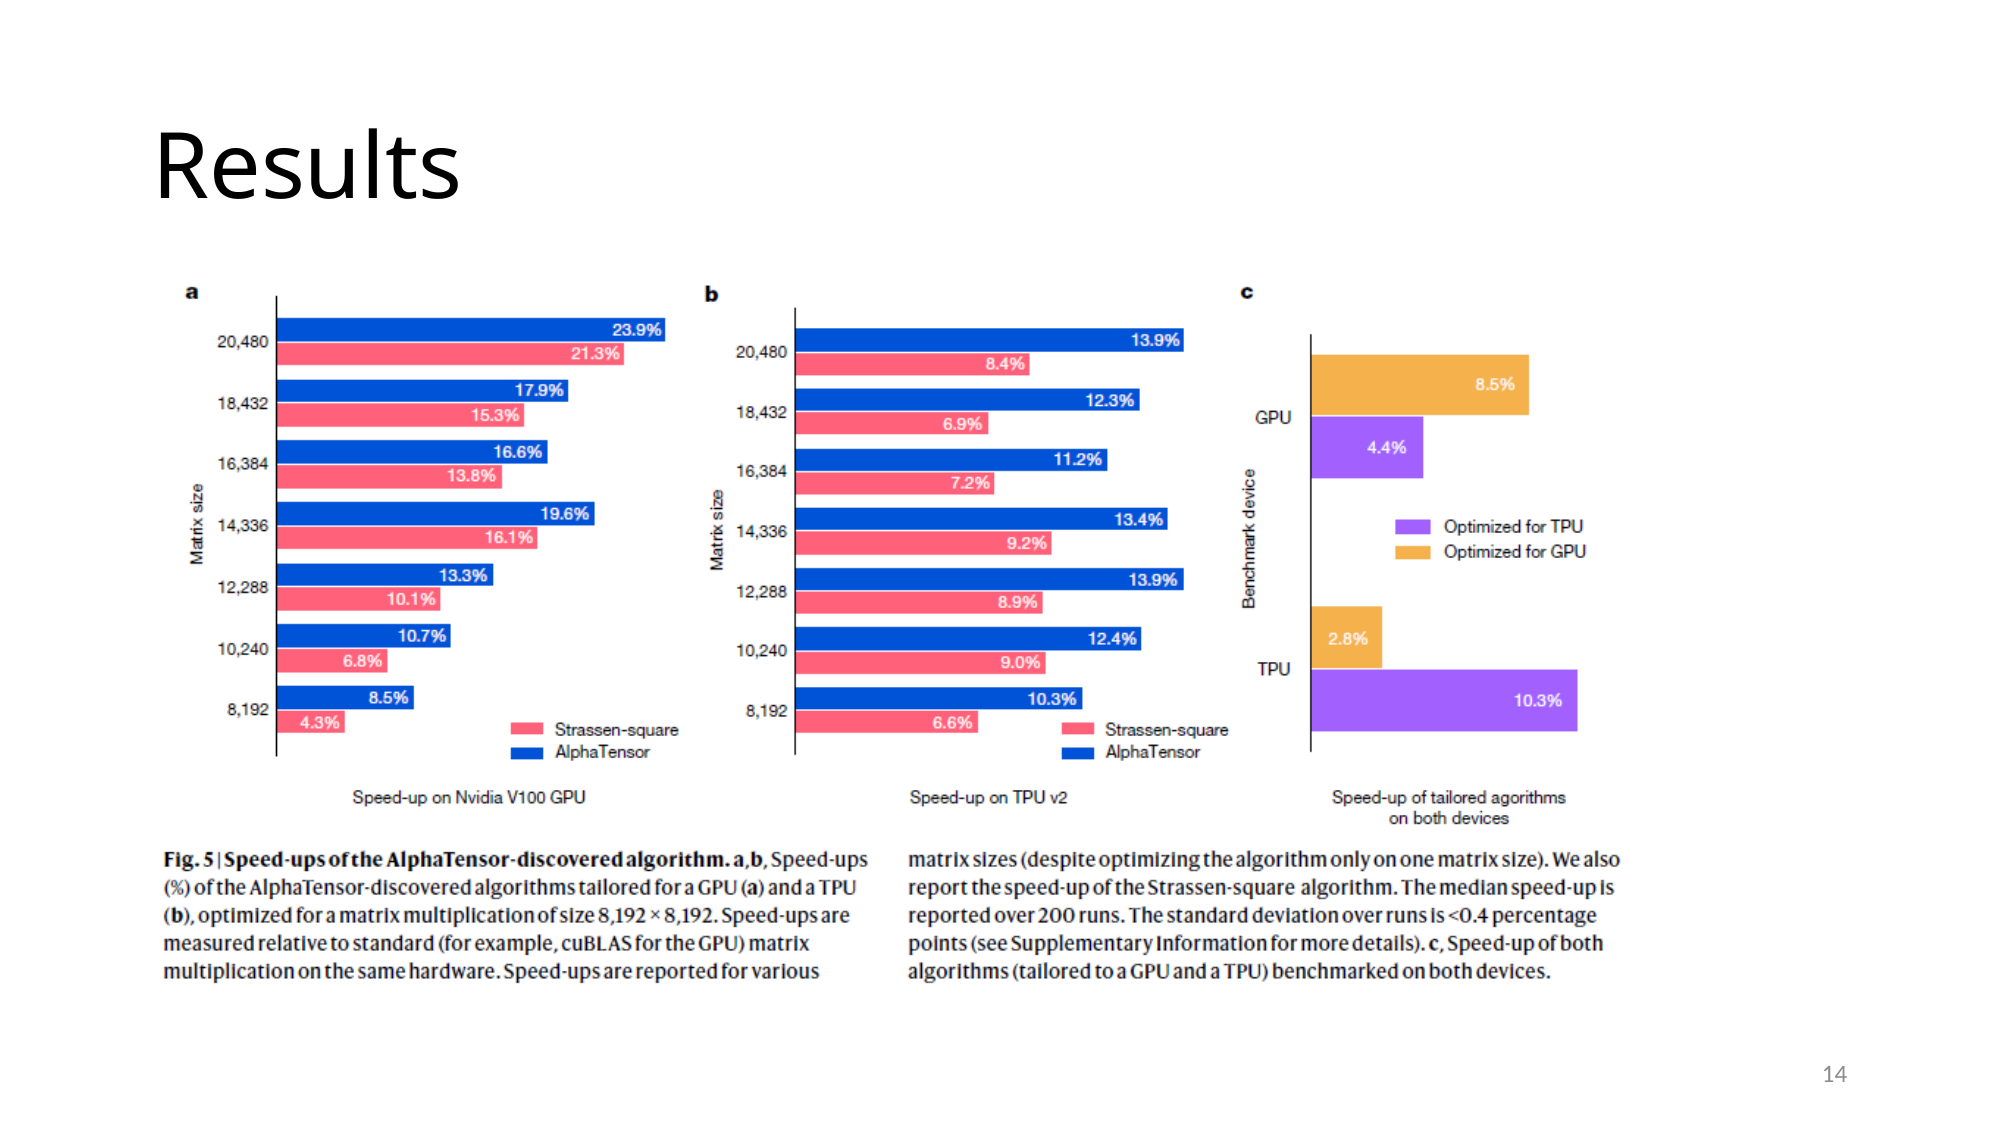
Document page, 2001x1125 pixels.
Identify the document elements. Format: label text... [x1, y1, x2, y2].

title Results [137, 59, 1863, 278]
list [156, 277, 1638, 992]
slide_number 14 [1412, 1042, 1863, 1103]
